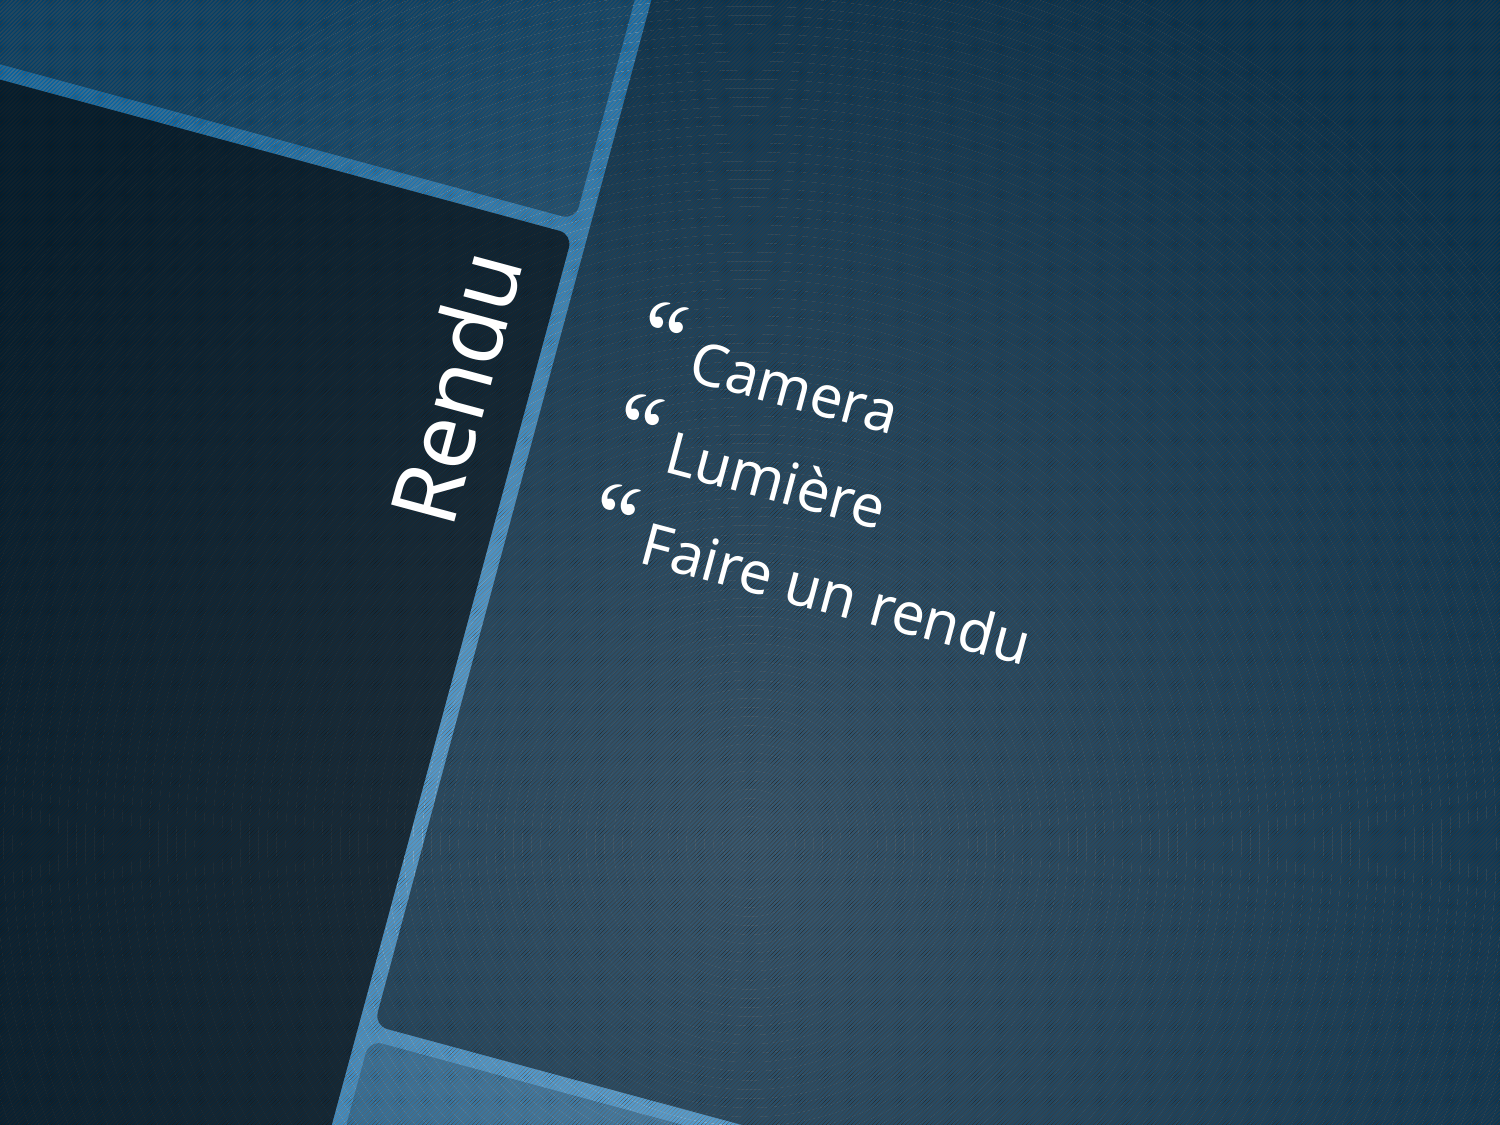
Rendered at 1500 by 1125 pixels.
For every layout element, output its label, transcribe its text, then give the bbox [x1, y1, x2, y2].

list Camera Lumière Faire un rendu [475, 72, 1430, 1076]
title Rendu [69, 181, 554, 1056]
